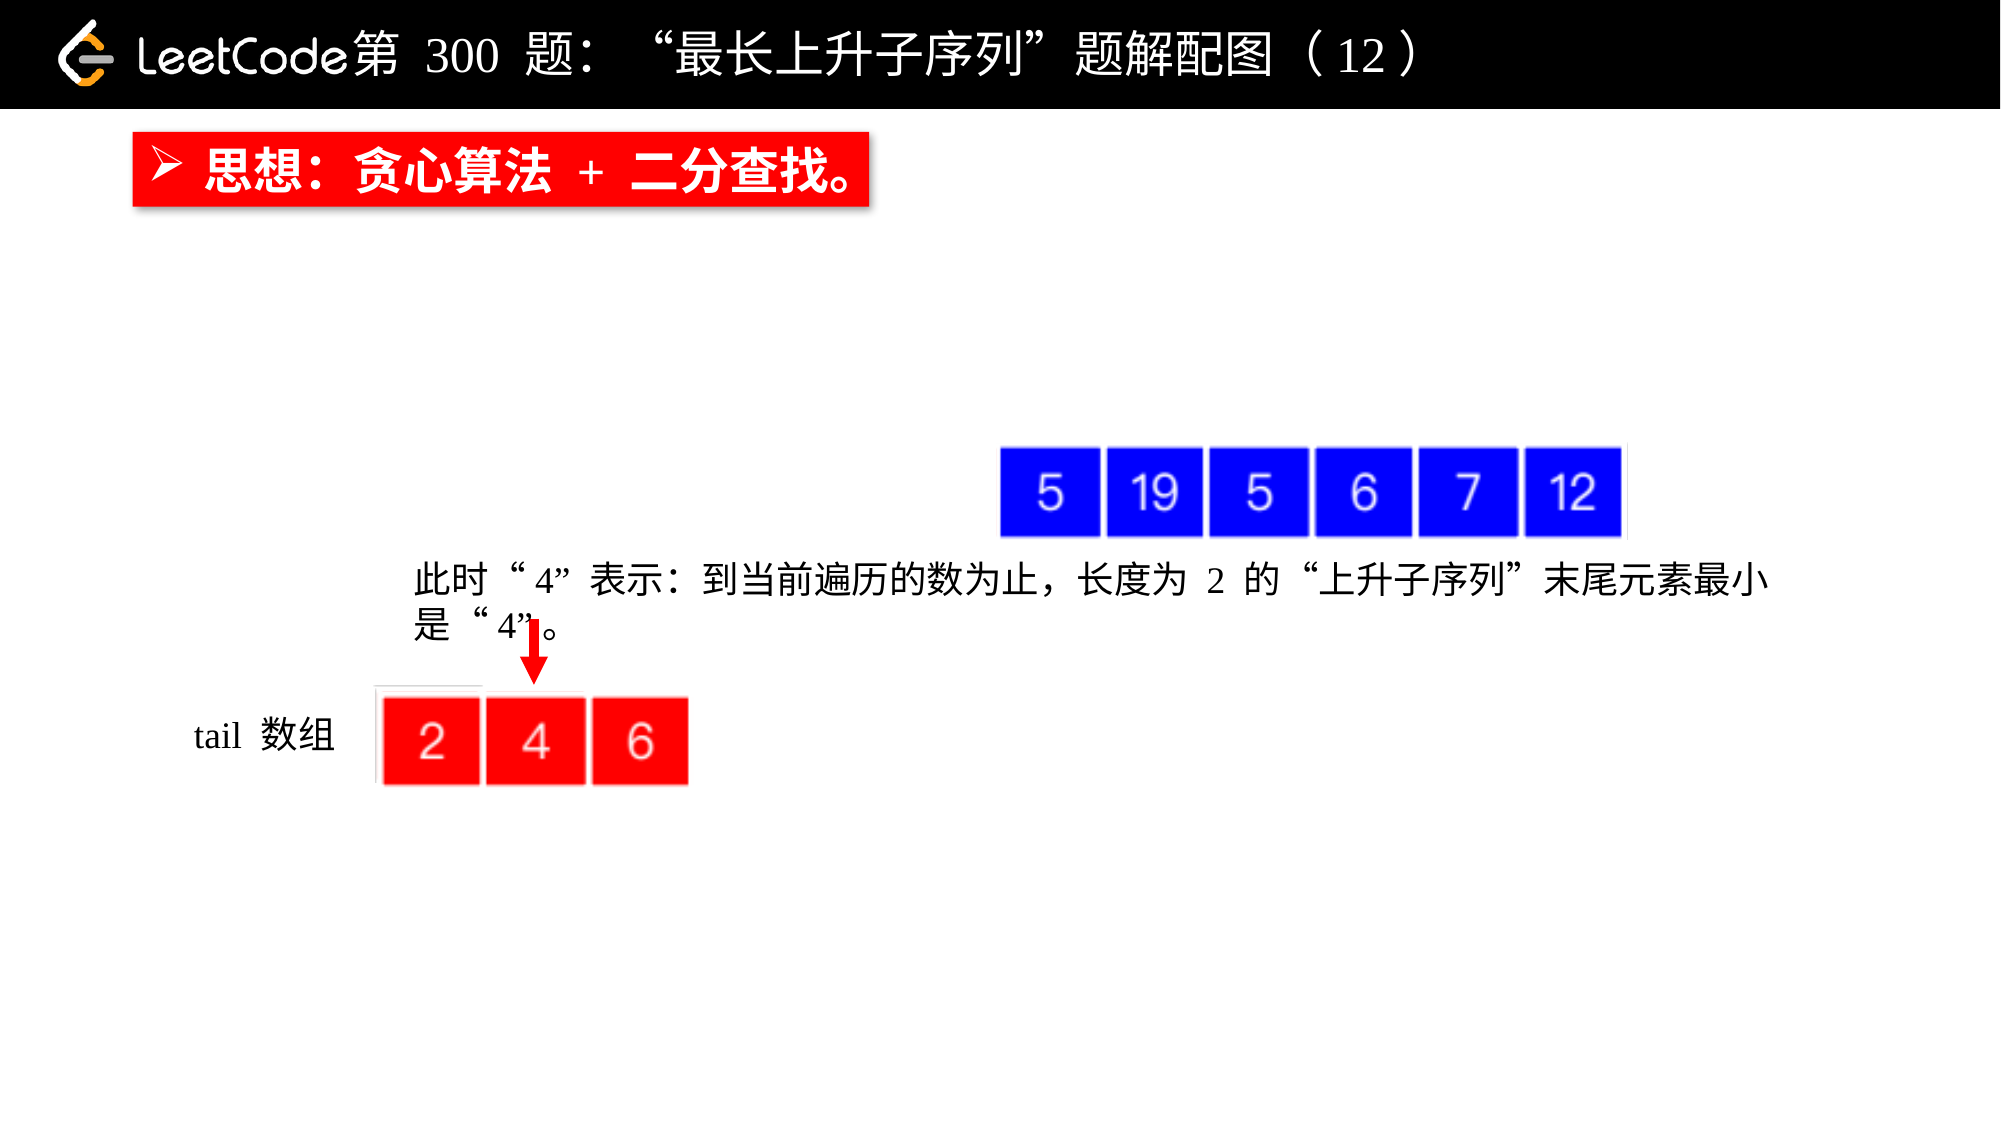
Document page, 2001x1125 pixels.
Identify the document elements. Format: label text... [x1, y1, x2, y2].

text_box tail 数组 [179, 703, 362, 763]
text_box 思想：贪心算法 + 二分查找。 [132, 131, 870, 207]
picture [996, 442, 1628, 540]
picture [373, 684, 695, 788]
picture [57, 14, 347, 100]
text_box 第 300 题：“最长上升子序列”题解配图（12） [336, 15, 1463, 90]
text_box 此时“4” 表示：到当前遍历的数为止，长度为 2 的“上升子序列”末尾元素最小是“4”。 [399, 549, 1937, 654]
